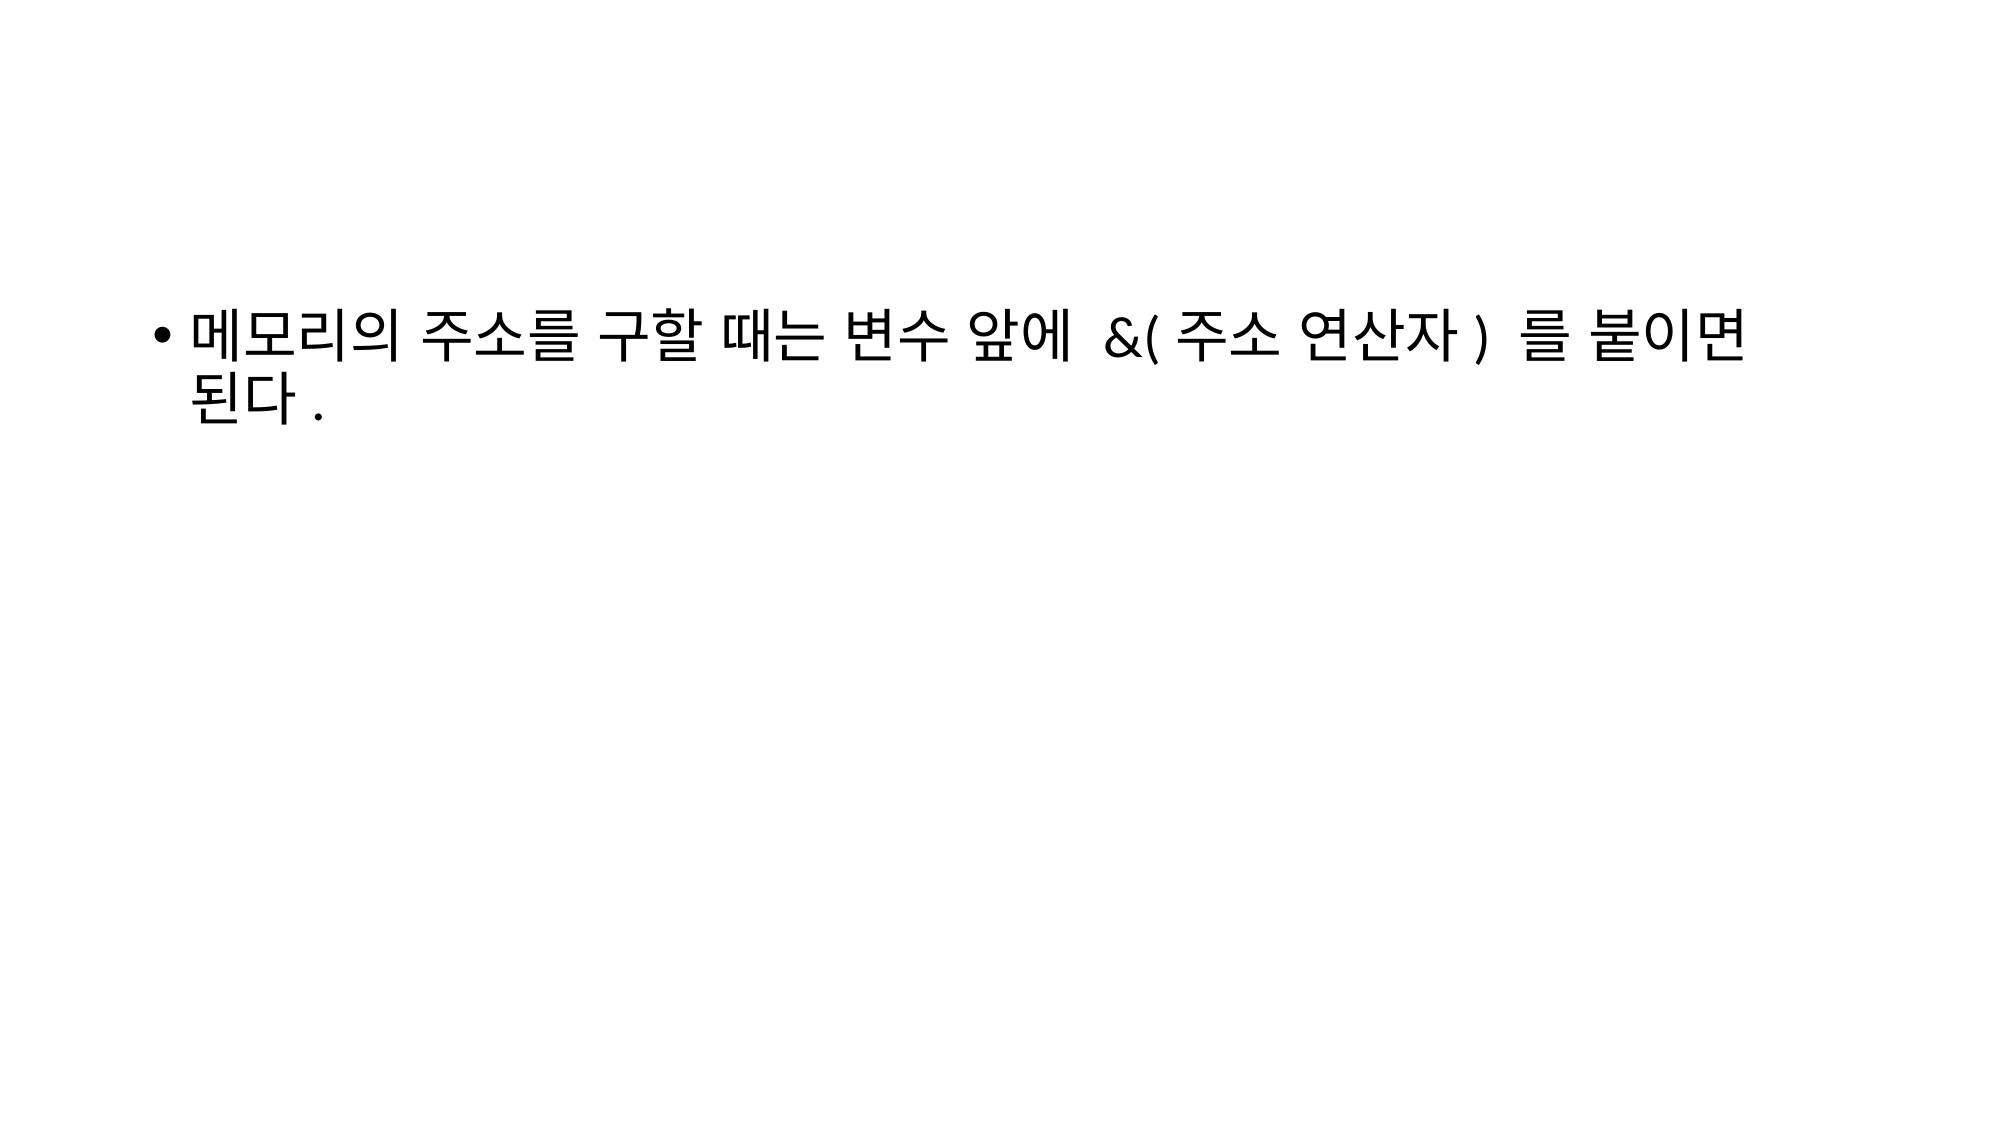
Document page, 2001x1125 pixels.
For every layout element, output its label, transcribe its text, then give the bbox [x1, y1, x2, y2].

list 메모리의 주소를 구할 때는 변수 앞에 &(주소 연산자) 를 붙이면 된다. [137, 299, 1863, 1014]
